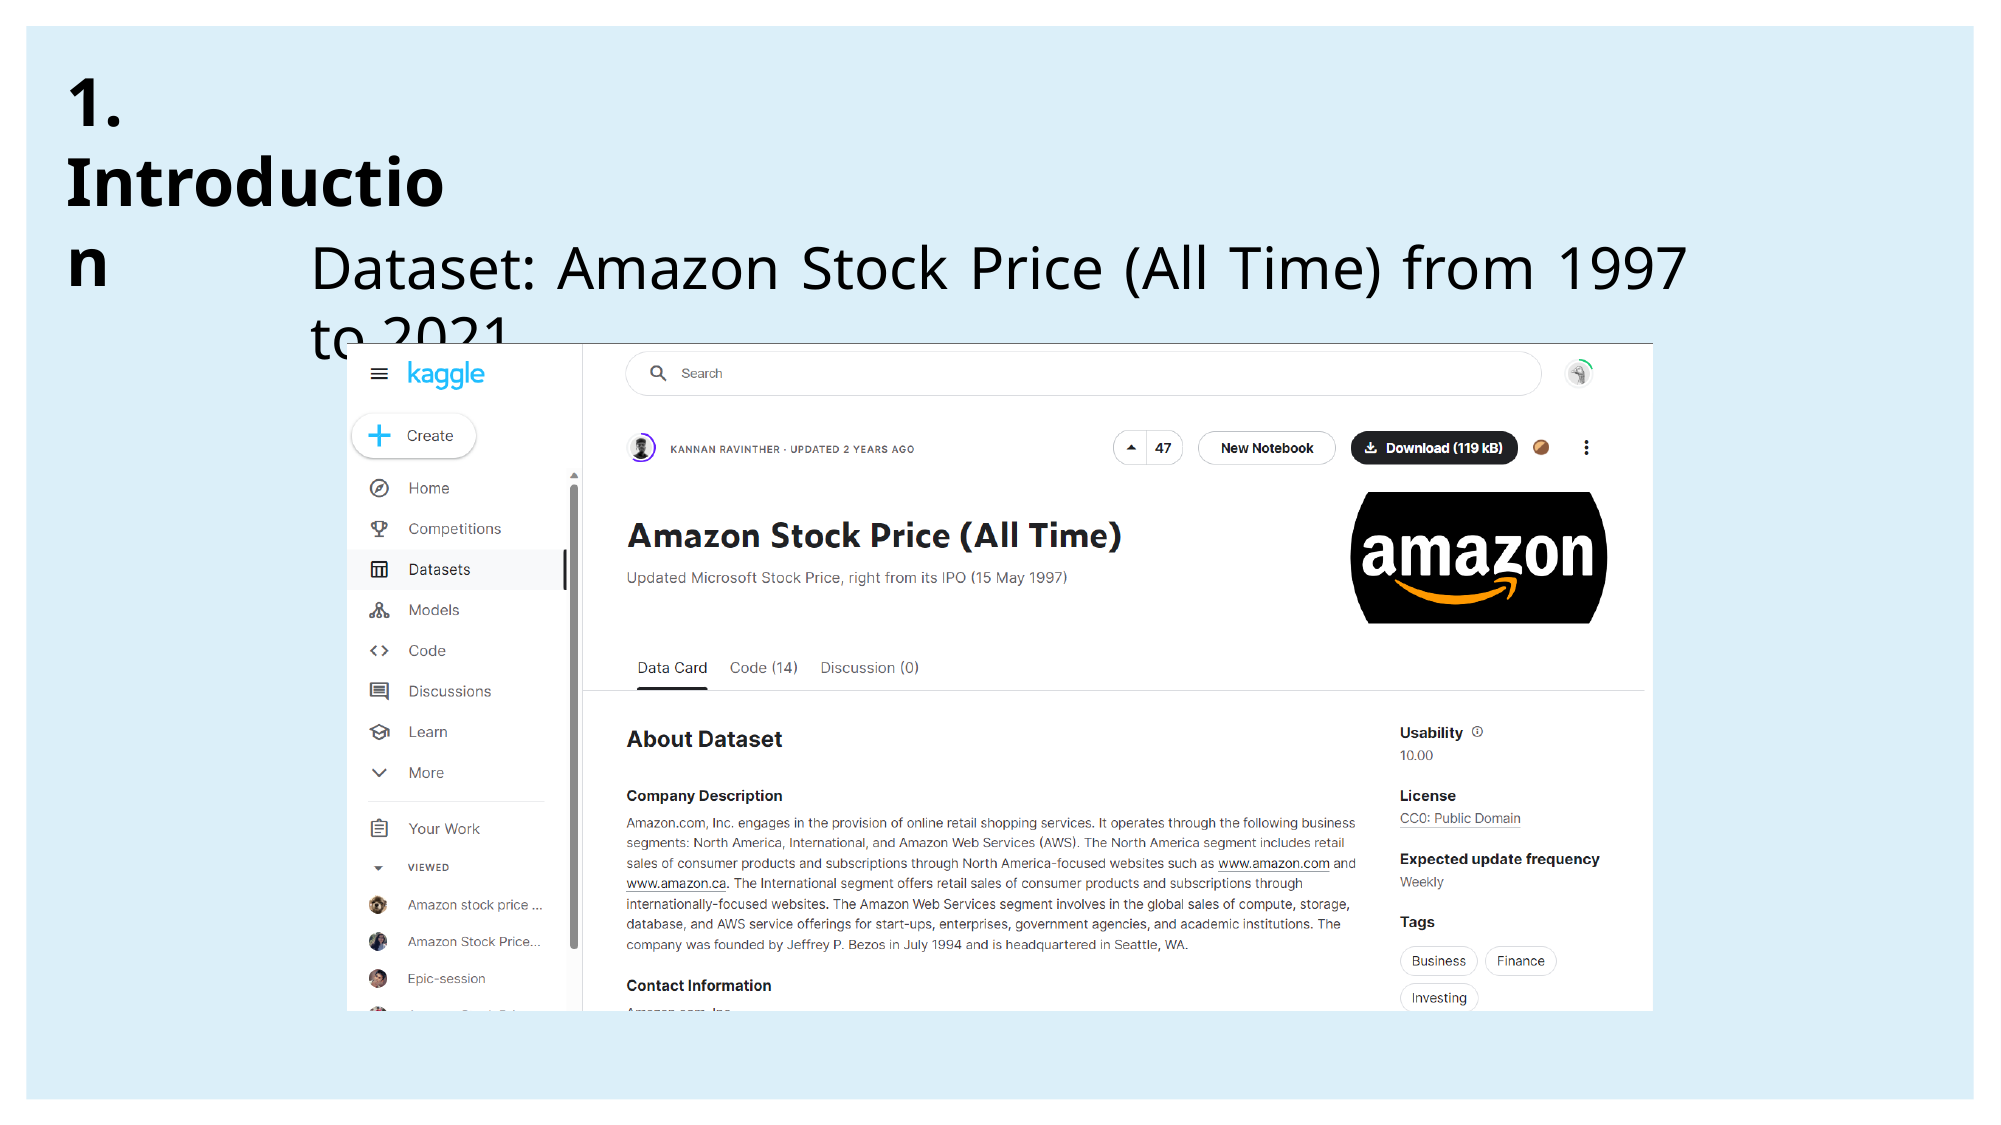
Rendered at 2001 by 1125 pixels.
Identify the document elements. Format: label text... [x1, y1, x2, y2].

text_box 1. Introduction [51, 52, 483, 308]
text_box Dataset: Amazon Stock Price (All Time) from 1997 to 2021 [295, 223, 477, 379]
text_box Dataset: Amazon Stock Price (All Time) from 1997 to 2021 [1238, 223, 1705, 379]
text_box [25, 25, 1975, 1100]
picture [347, 173, 1653, 1011]
text_box [0, 0, 2000, 1125]
